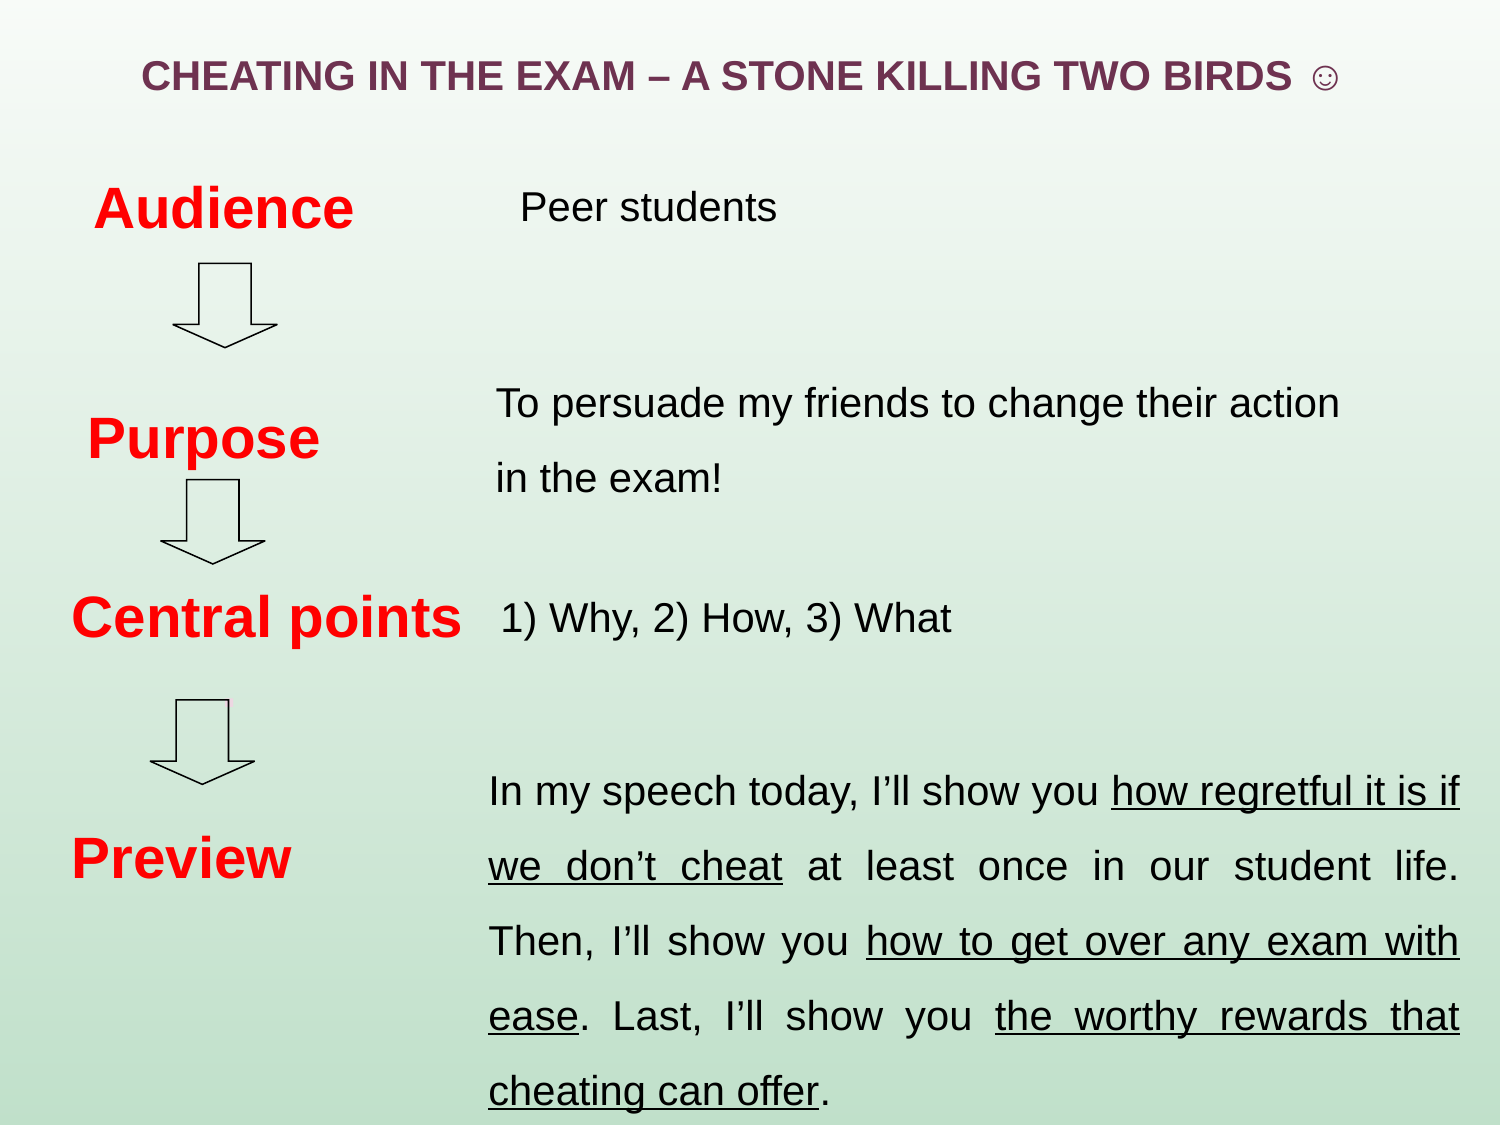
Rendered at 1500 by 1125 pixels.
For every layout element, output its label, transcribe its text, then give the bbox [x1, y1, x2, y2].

text_box [150, 699, 255, 785]
text_box In my speech today, I’ll show you how regretful it is if we don’t cheat at least once in our student life. Then, I’ll show you how to get over any exam with ease. Last, I’ll show you the worthy rewards that cheating can offer. [473, 731, 1475, 1122]
text_box [172, 263, 278, 348]
text_box 1) Why, 2) How, 3) What [485, 566, 1424, 652]
text_box Purpose [62, 392, 480, 478]
text_box Audience [78, 162, 775, 248]
text_box Peer students [504, 172, 1430, 308]
text_box Central points . [56, 571, 682, 727]
text_box Preview [56, 812, 473, 968]
text_box CHEATING IN THE EXAM – A STONE KILLING TWO BIRDS ☺ [112, 36, 1388, 112]
text_box [160, 479, 266, 564]
text_box To persuade my friends to change their action in the exam! [480, 343, 1388, 584]
